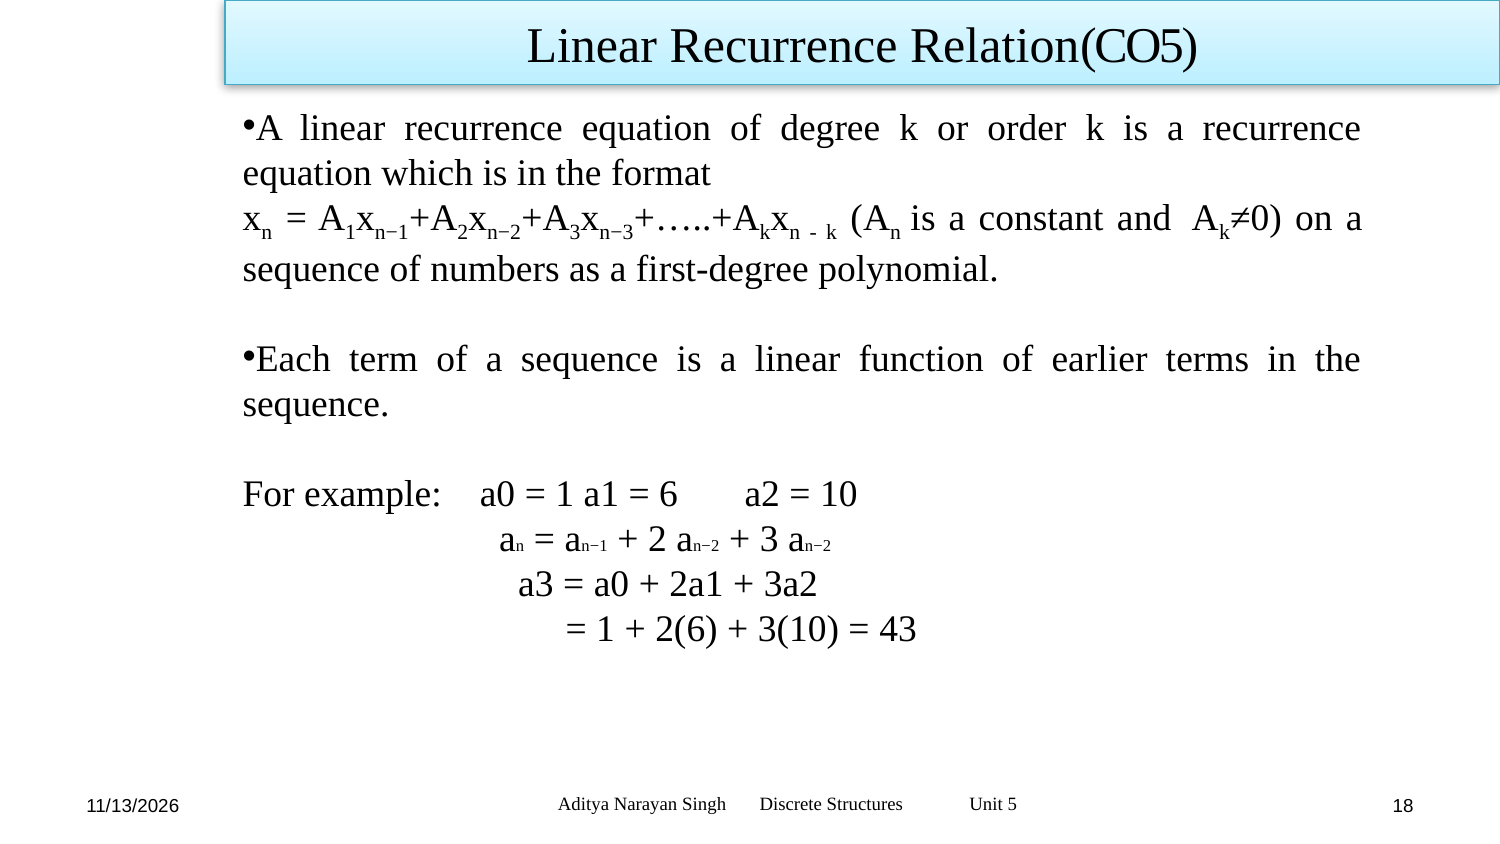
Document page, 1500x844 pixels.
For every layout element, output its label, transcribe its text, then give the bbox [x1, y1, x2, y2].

text_box Linear Recurrence Relation(CO5) [224, 0, 1500, 85]
footer Aditya Narayan Singh Discrete Structures Unit 5 [375, 780, 1200, 825]
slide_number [75, 782, 425, 827]
slide_number 18 [1074, 782, 1425, 827]
text_box A linear recurrence equation of degree k or order k is a recurrence equation which is in the format xn = A1xn−1+A2xn−2+A3xn−3+…..+Akxn - k (An is a constant and Ak≠0) on a sequence of numbers as a first-degree polynomial. Each term of a sequence is a linear function of earlier terms in the sequence. For example: a0 = 1 a1 = 6 a2 = 10 an = an−1 + 2 an−2 + 3 an−2 a3 = a0 + 2a1 + 3a2 = 1 + 2(6) + 3(10) = 43 [231, 96, 1374, 745]
